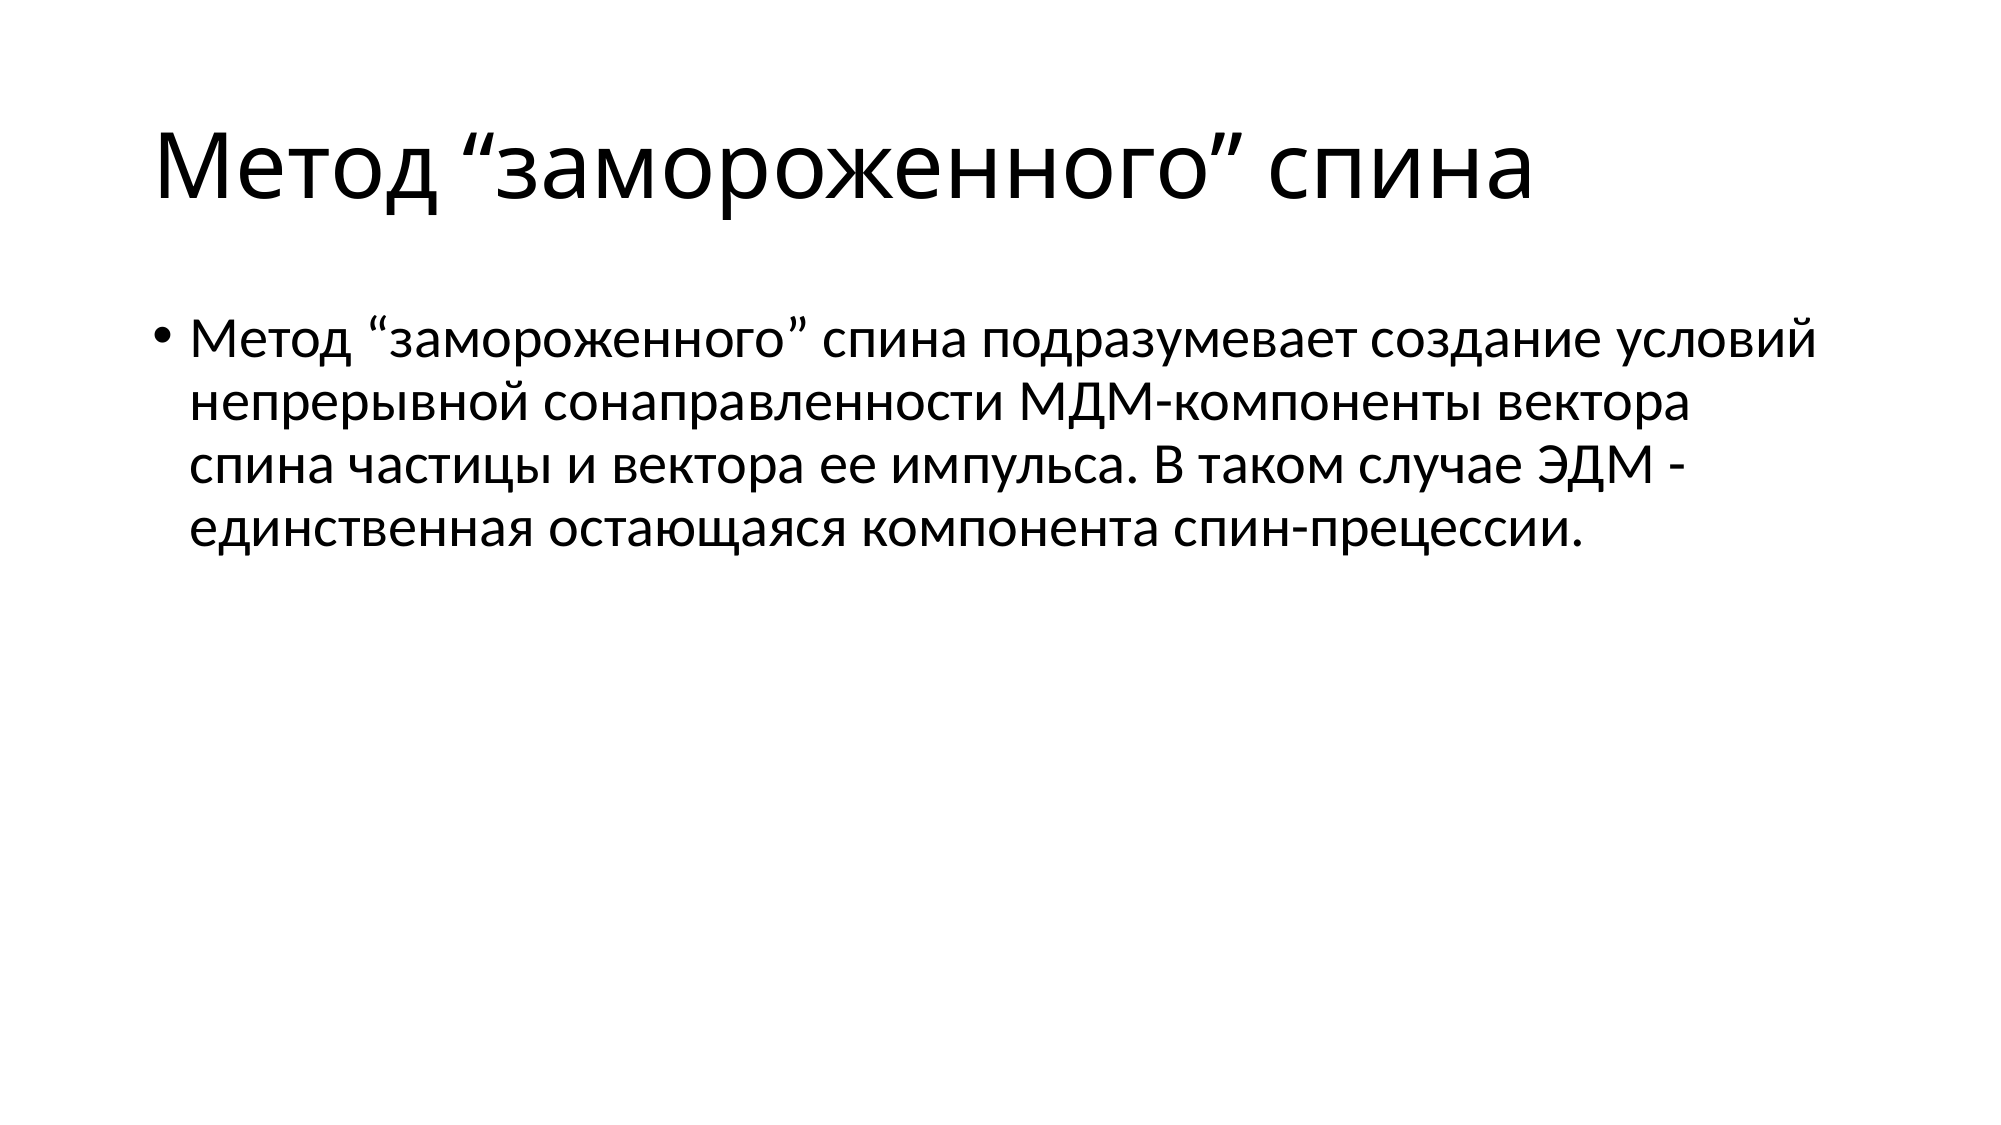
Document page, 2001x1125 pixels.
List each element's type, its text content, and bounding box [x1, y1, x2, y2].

list Метод “замороженного” спина подразумевает создание условий непрерывной сонаправленности МДМ-компоненты вектора спина частицы и вектора ее импульса. В таком случае ЭДМ - единственная остающаяся компонента спин-прецессии. [137, 299, 1863, 1014]
title Метод “замороженного” спина [137, 59, 1863, 278]
